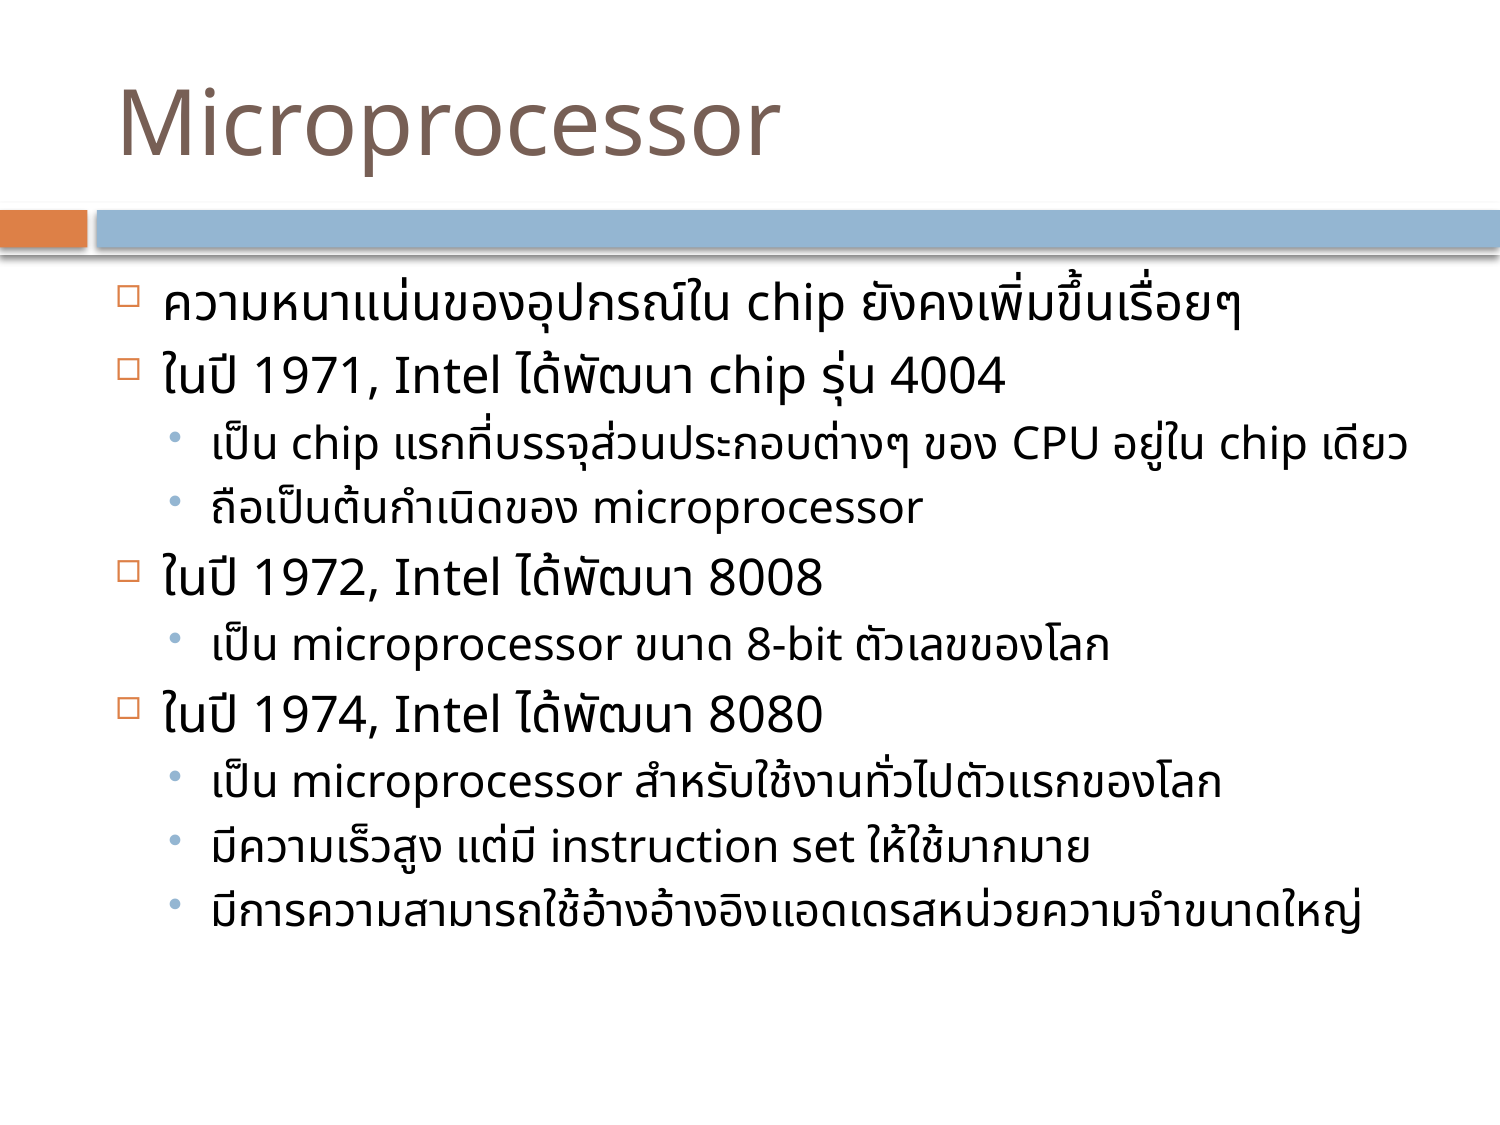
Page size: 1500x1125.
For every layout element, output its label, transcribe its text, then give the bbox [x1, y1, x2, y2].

title Microprocessor [100, 37, 1438, 200]
list ความหนาแน่นของอุปกรณ์ใน chip ยังคงเพิ่มขึ้นเรื่อยๆ ในปี 1971, Intel ได้พัฒนา chip รุ่น 4004 เป็น chip แรกที่บรรจุส่วนประกอบต่างๆ ของ CPU อยู่ใน chip เดียว ถือเป็นต้นกำเนิดของ microprocessor ในปี 1972, Intel ได้พัฒนา 8008 เป็น microprocessor ขนาด 8-bit ตัวเลขของโลก ในปี 1974, Intel ได้พัฒนา 8080 เป็น microprocessor สำหรับใช้งานทั่วไปตัวแรกของโลก มีความเร็วสูง แต่มี instruction set ให้ใช้มากมาย มีการความสามารถใช้อ้างอ้างอิงแอดเดรสหน่วยความจำขนาดใหญ่ [100, 262, 1438, 1000]
